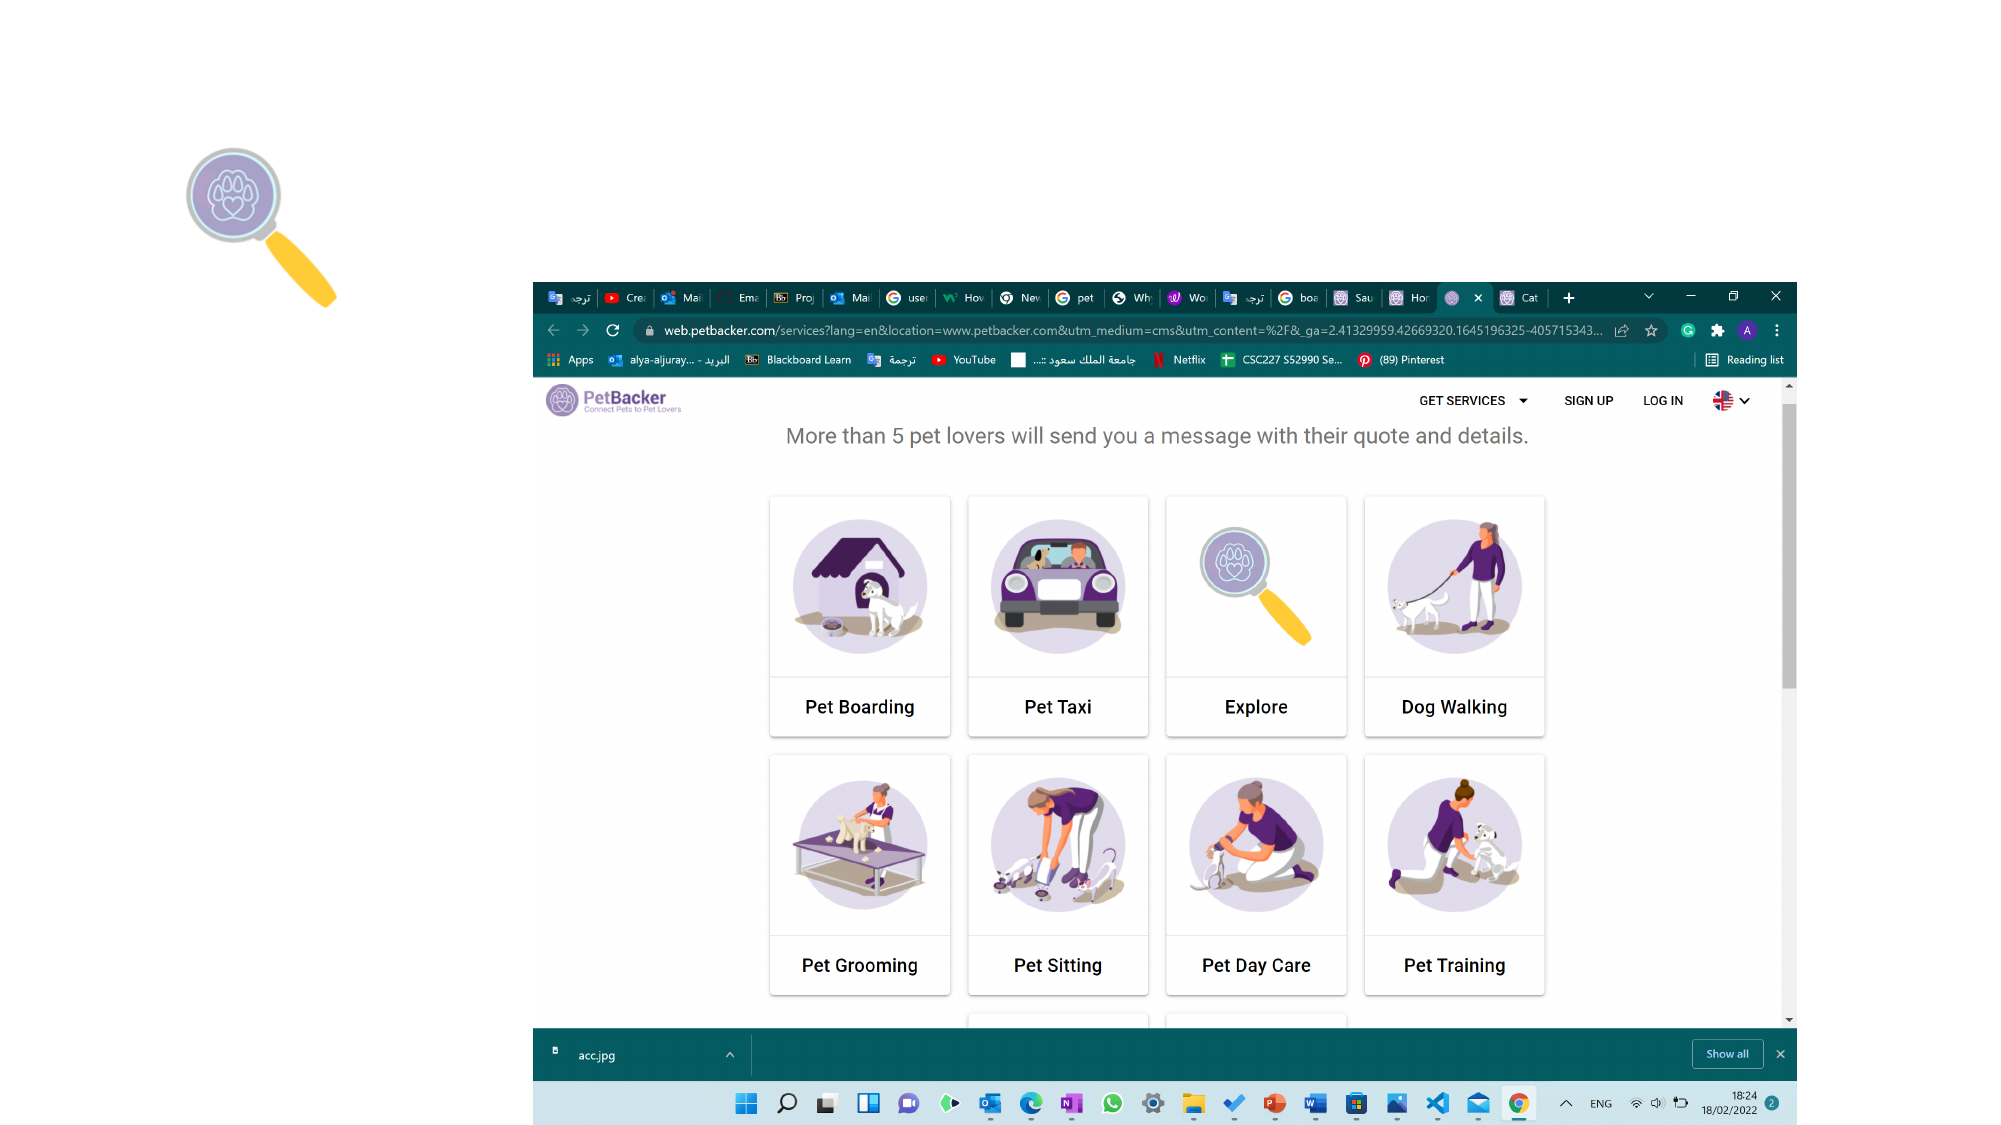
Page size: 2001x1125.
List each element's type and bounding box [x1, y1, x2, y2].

picture [151, 120, 377, 329]
picture [533, 282, 1797, 1125]
